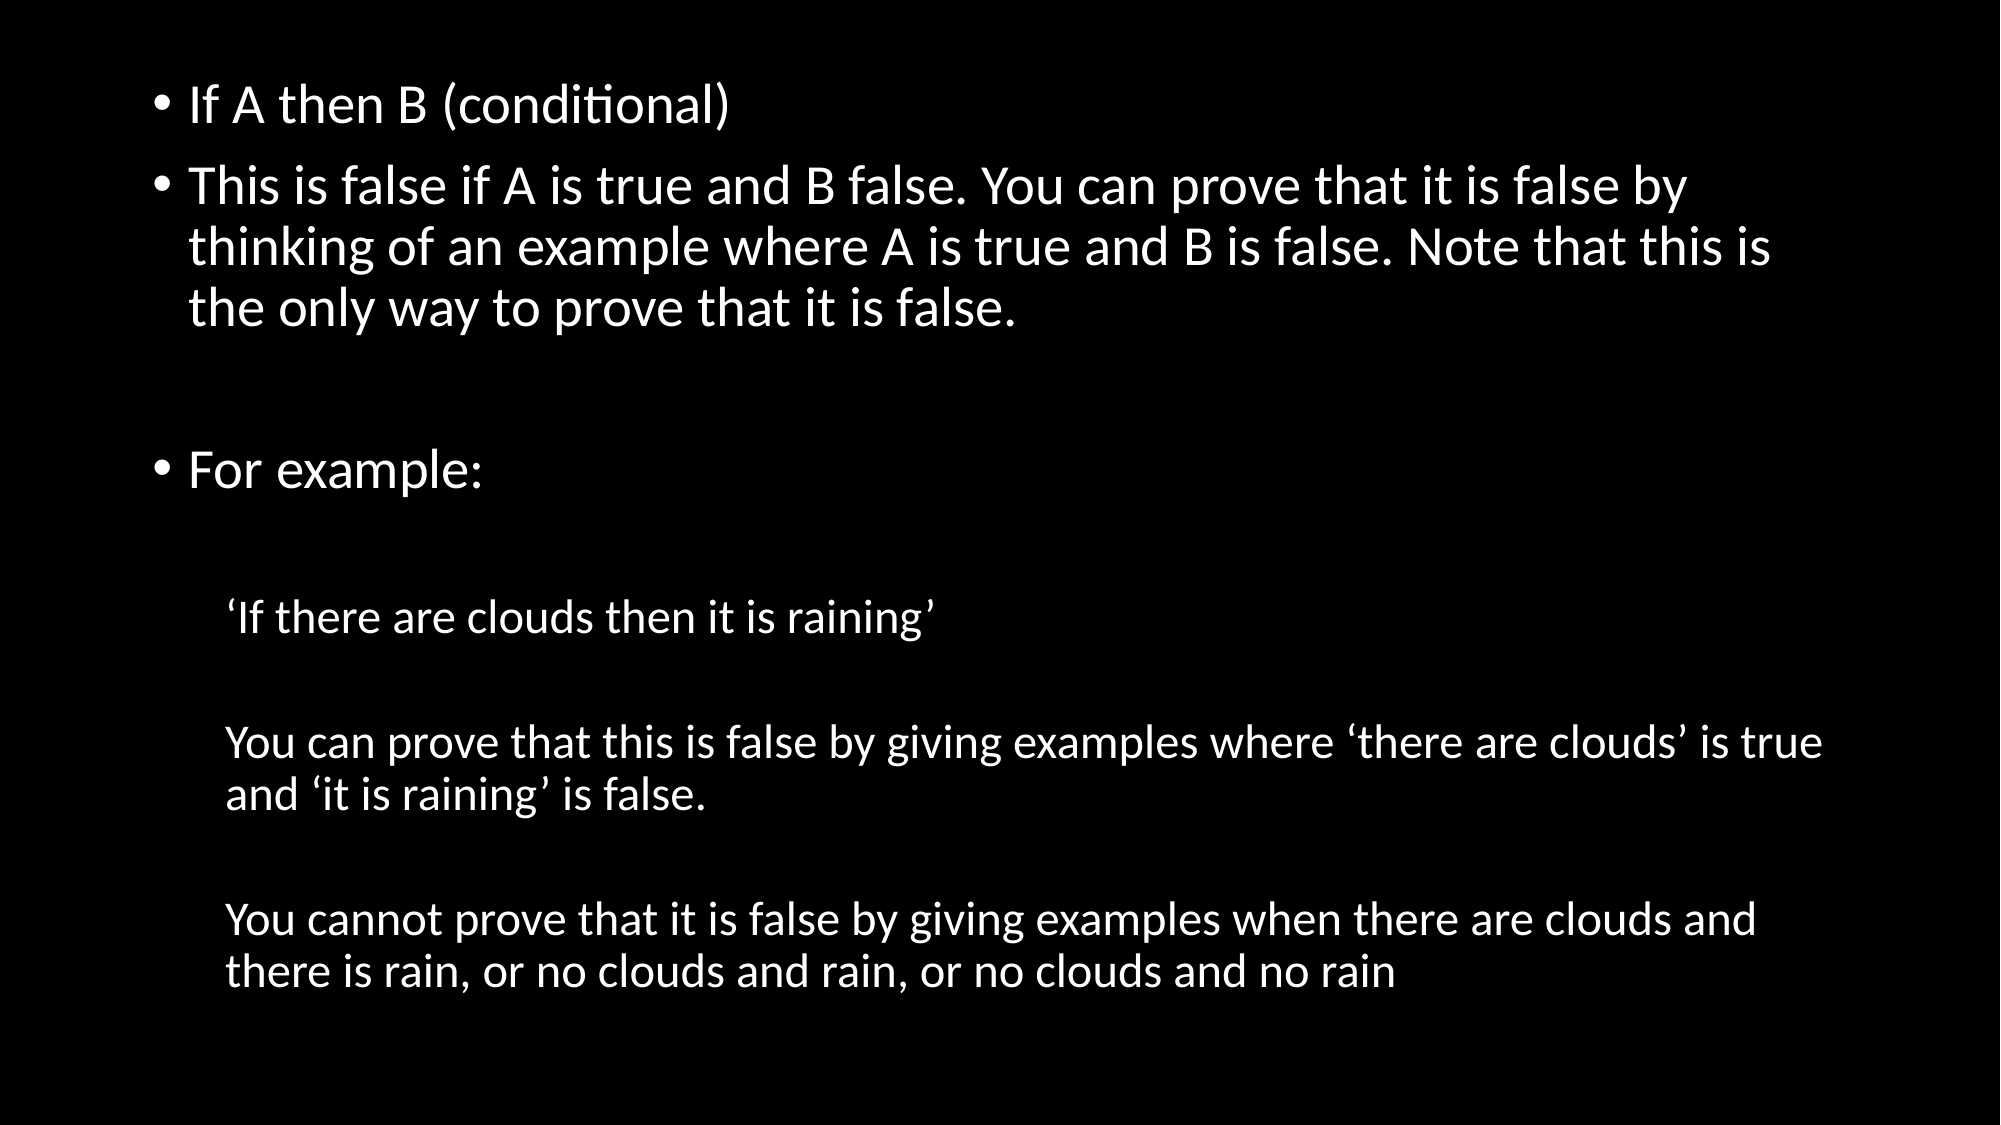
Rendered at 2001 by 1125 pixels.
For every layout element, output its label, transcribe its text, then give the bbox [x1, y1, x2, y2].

list If A then B (conditional) This is false if A is true and B false. You can prove that it is false by thinking of an example where A is true and B is false. Note that this is the only way to prove that it is false. For example: ‘If there are clouds then it is raining’ You can prove that this is false by giving examples where ‘there are clouds’ is true and ‘it is raining’ is false. You cannot prove that it is false by giving examples when there are clouds and there is rain, or no clouds and rain, or no clouds and no rain [137, 66, 1863, 1014]
